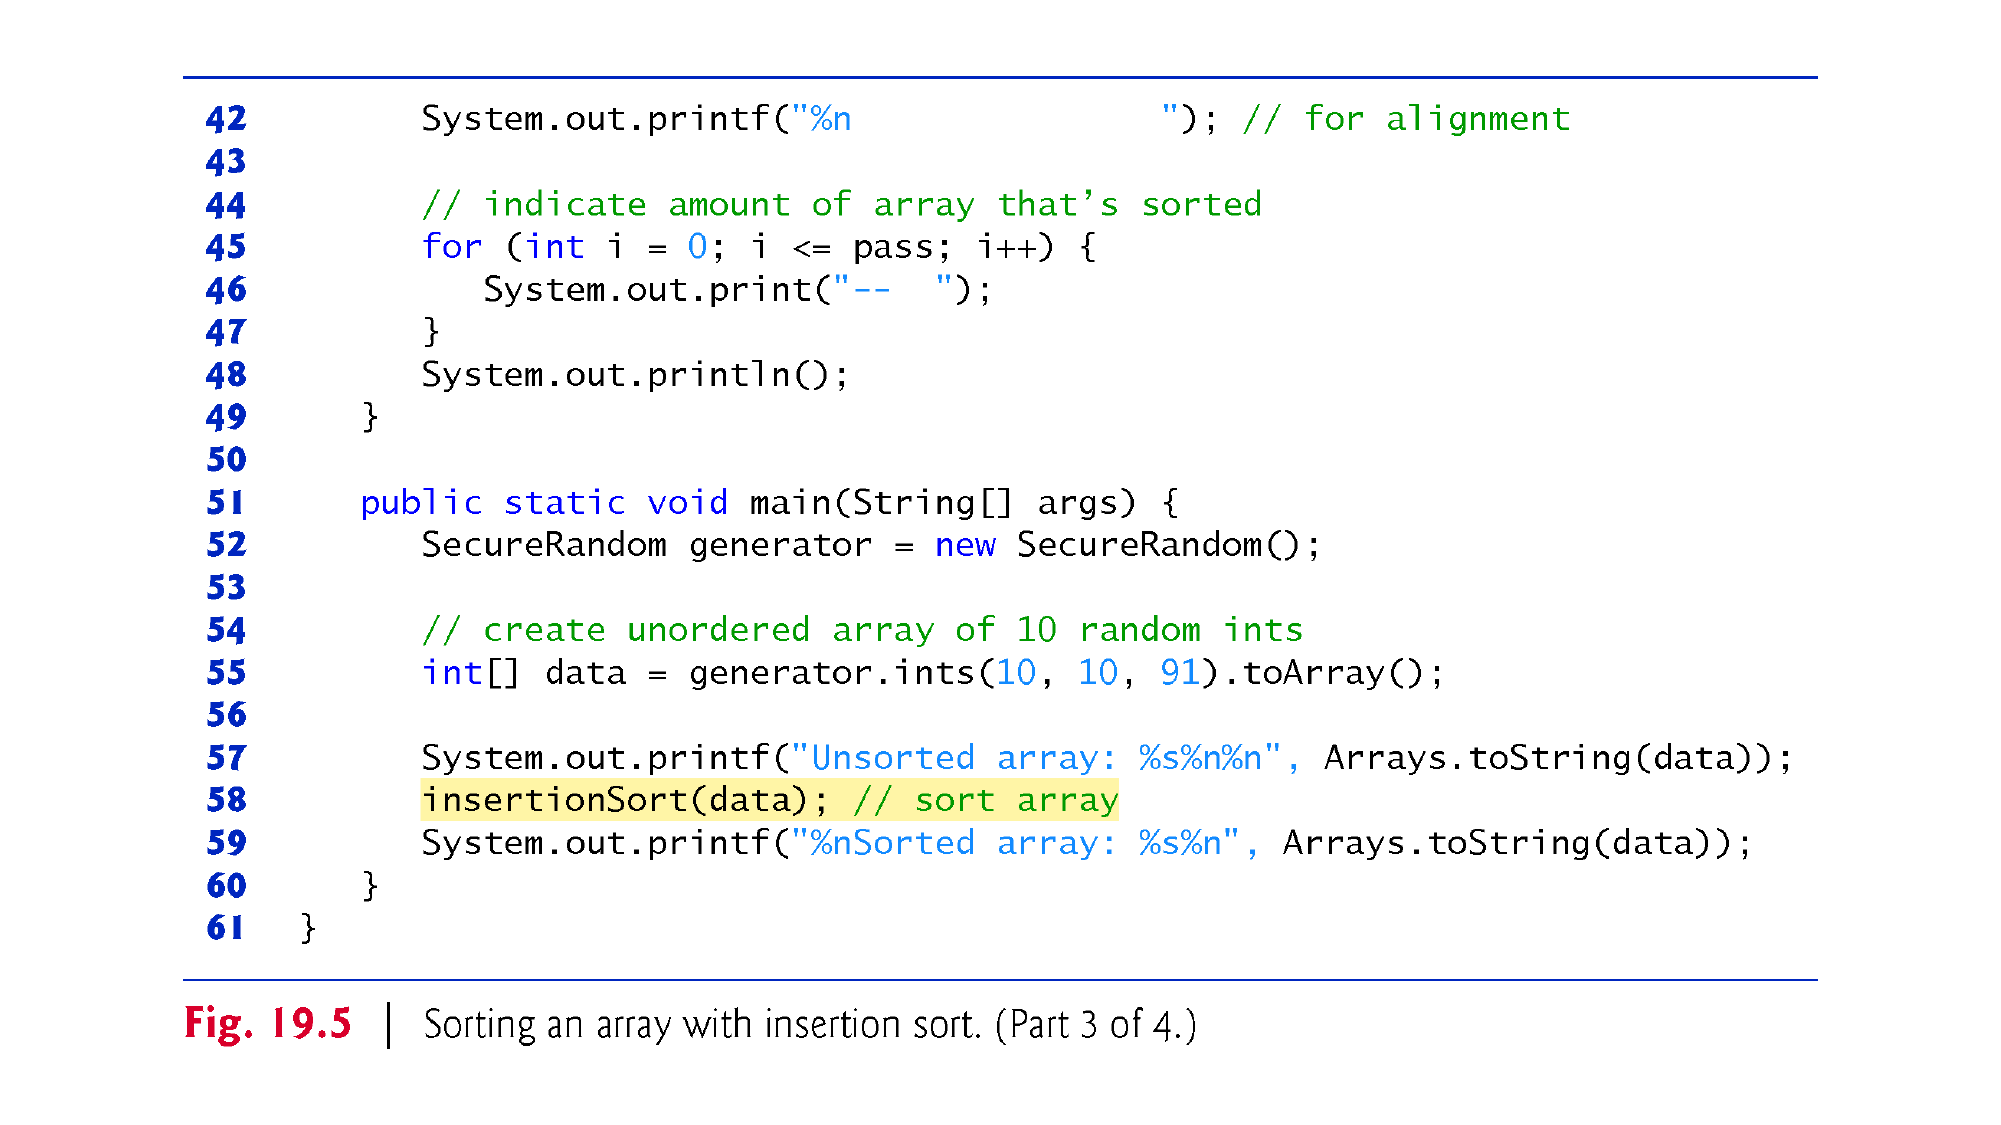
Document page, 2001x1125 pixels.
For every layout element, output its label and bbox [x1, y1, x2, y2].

picture [105, 0, 1894, 1125]
